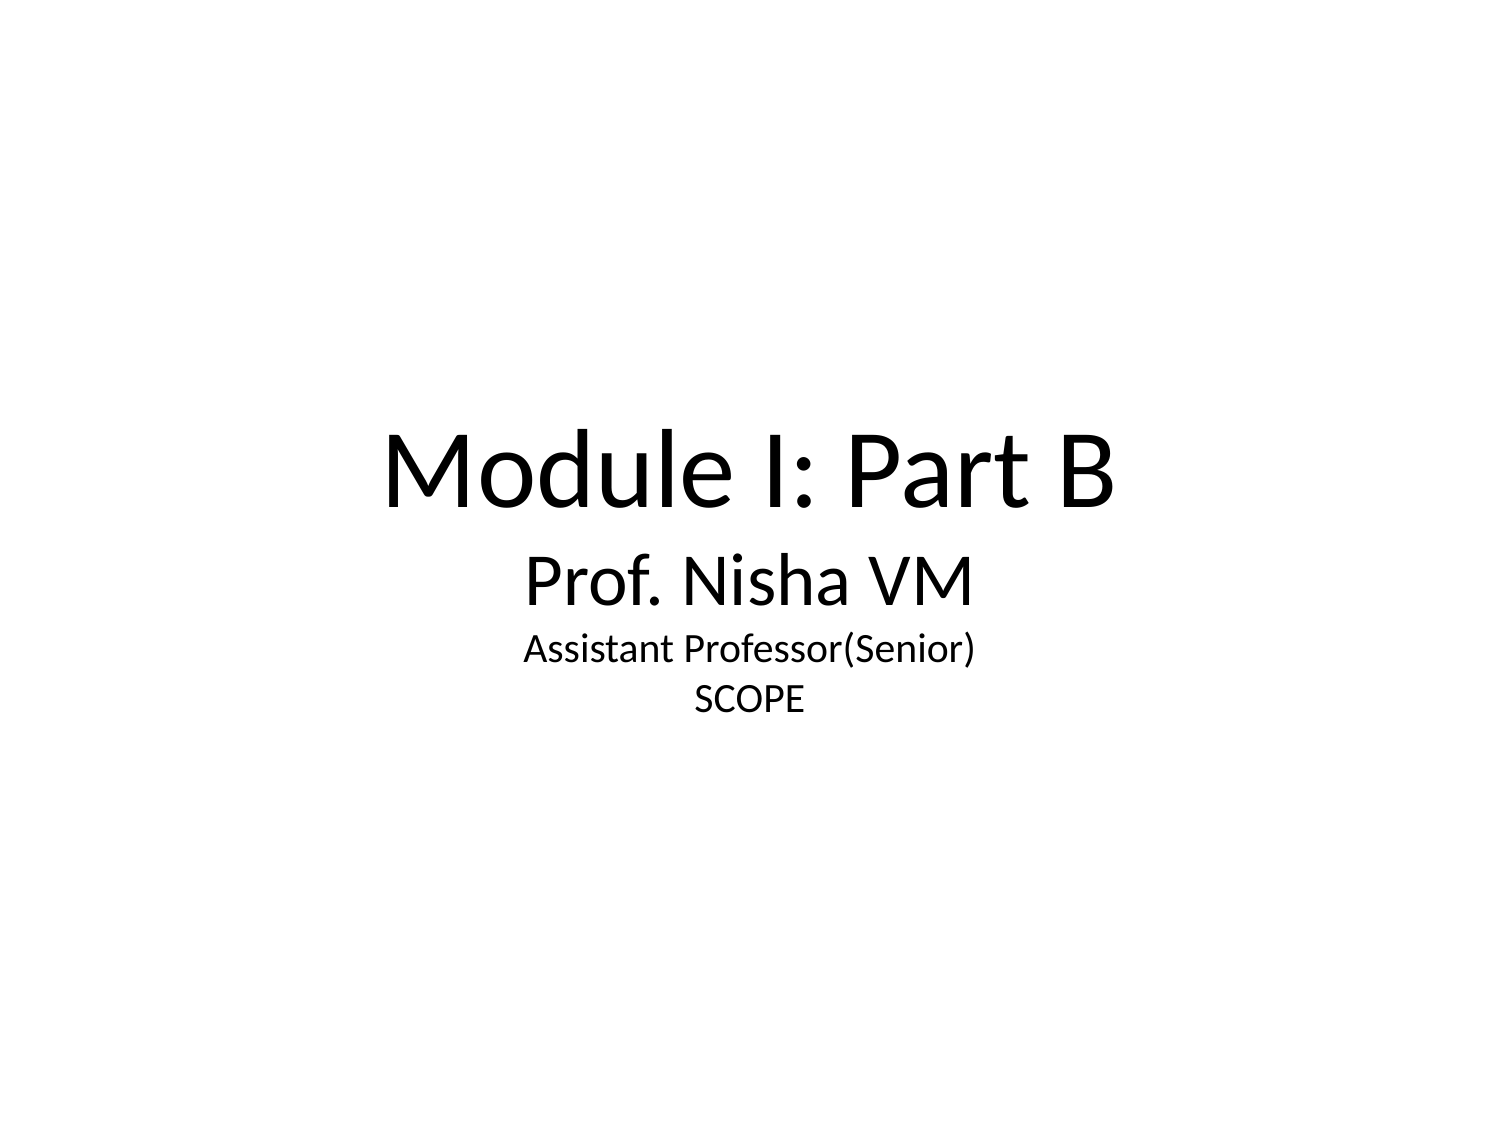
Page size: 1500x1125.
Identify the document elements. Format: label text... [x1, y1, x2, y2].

text_box [230, 680, 1281, 968]
text_box Module I: Part B Prof. Nisha VM Assistant Professor(Senior) SCOPE [112, 255, 1388, 591]
